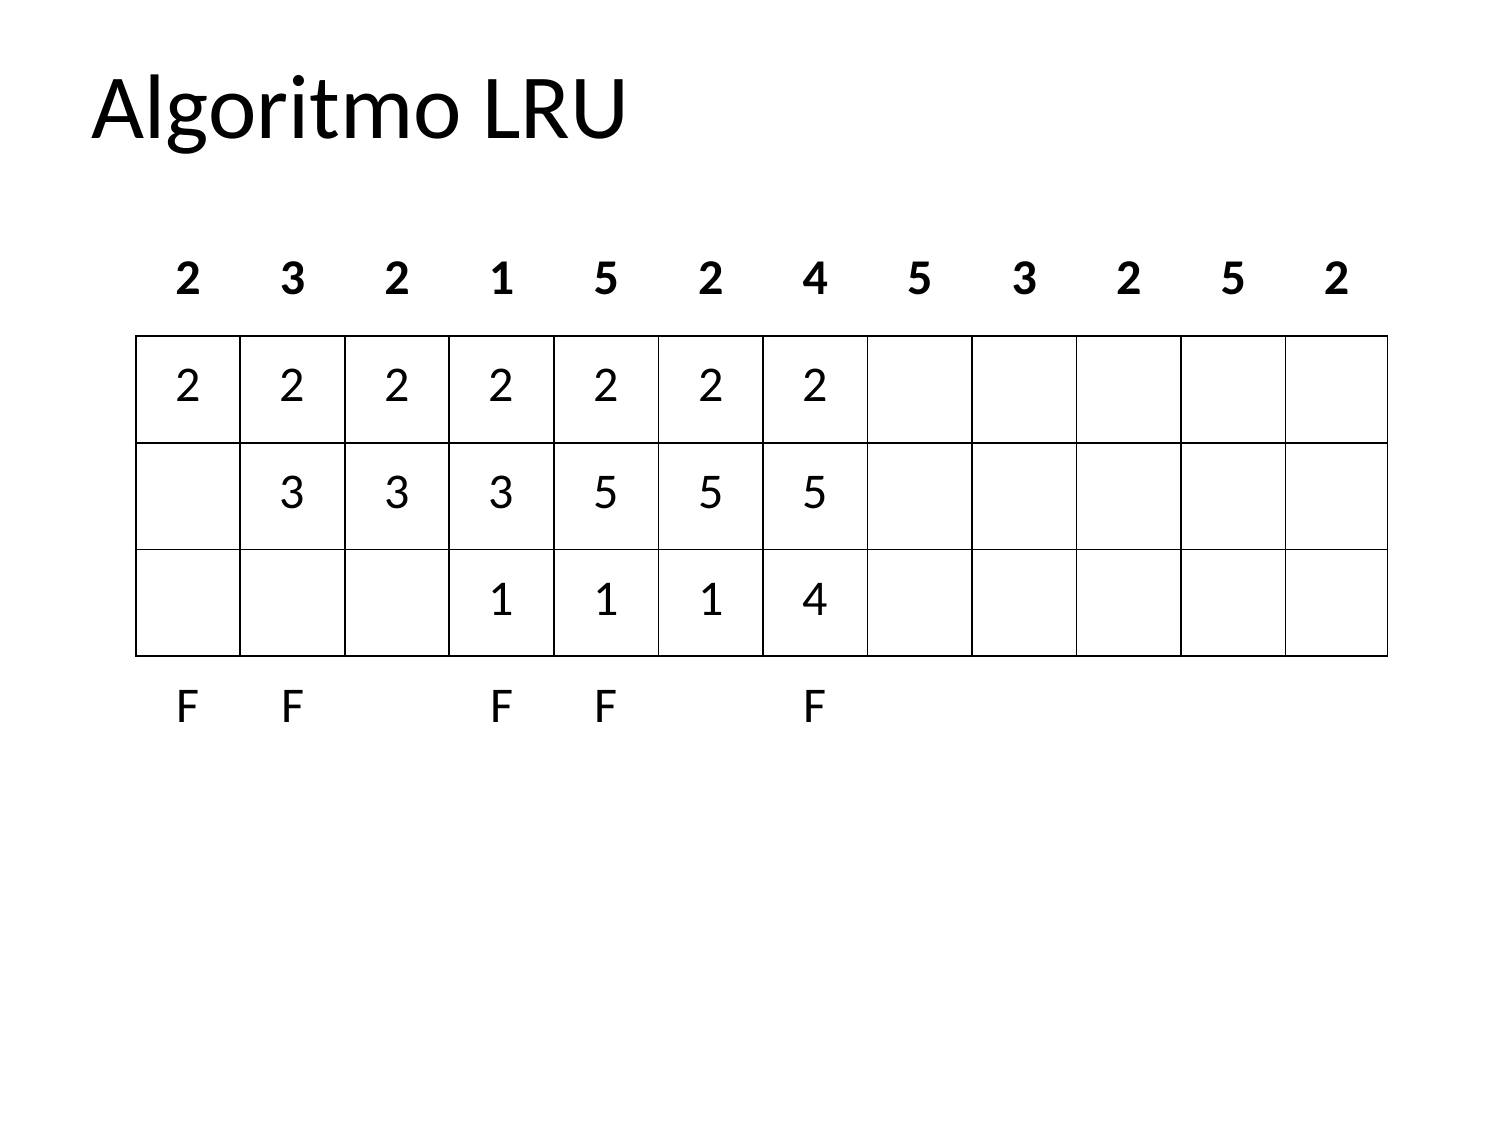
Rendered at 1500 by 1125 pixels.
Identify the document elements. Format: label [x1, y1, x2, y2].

table_cell [136, 657, 1388, 763]
table_header [136, 229, 1388, 335]
table_cell [137, 337, 239, 442]
table_cell [973, 337, 1076, 442]
title [76, 42, 821, 162]
table_cell [659, 444, 762, 549]
table_cell [450, 337, 553, 442]
table_cell [868, 444, 971, 549]
table_cell [241, 337, 344, 442]
table_cell [137, 444, 239, 549]
table_cell [1286, 550, 1387, 655]
table_cell [1077, 444, 1180, 549]
table_cell [1286, 337, 1387, 442]
table_cell [764, 337, 867, 442]
table_cell [450, 444, 553, 549]
table_cell [346, 550, 448, 655]
table_cell [868, 337, 971, 442]
table_cell [659, 337, 762, 442]
table_cell [137, 550, 239, 655]
table_cell [241, 444, 344, 549]
table_cell [1286, 444, 1387, 549]
table_cell [868, 550, 971, 655]
table_cell [555, 444, 658, 549]
table_cell [659, 550, 762, 655]
table_cell [1077, 337, 1180, 442]
table_cell [346, 337, 448, 442]
table_cell [555, 550, 658, 655]
table_cell [764, 550, 867, 655]
table_cell [241, 550, 344, 655]
table_cell [346, 444, 448, 549]
table_cell [764, 444, 867, 549]
table_cell [555, 337, 658, 442]
table_cell [450, 550, 553, 655]
table_cell [1077, 550, 1180, 655]
table_cell [1182, 550, 1285, 655]
table_cell [1182, 444, 1285, 549]
table_cell [973, 550, 1076, 655]
table_cell [1182, 337, 1285, 442]
table_cell [973, 444, 1076, 549]
